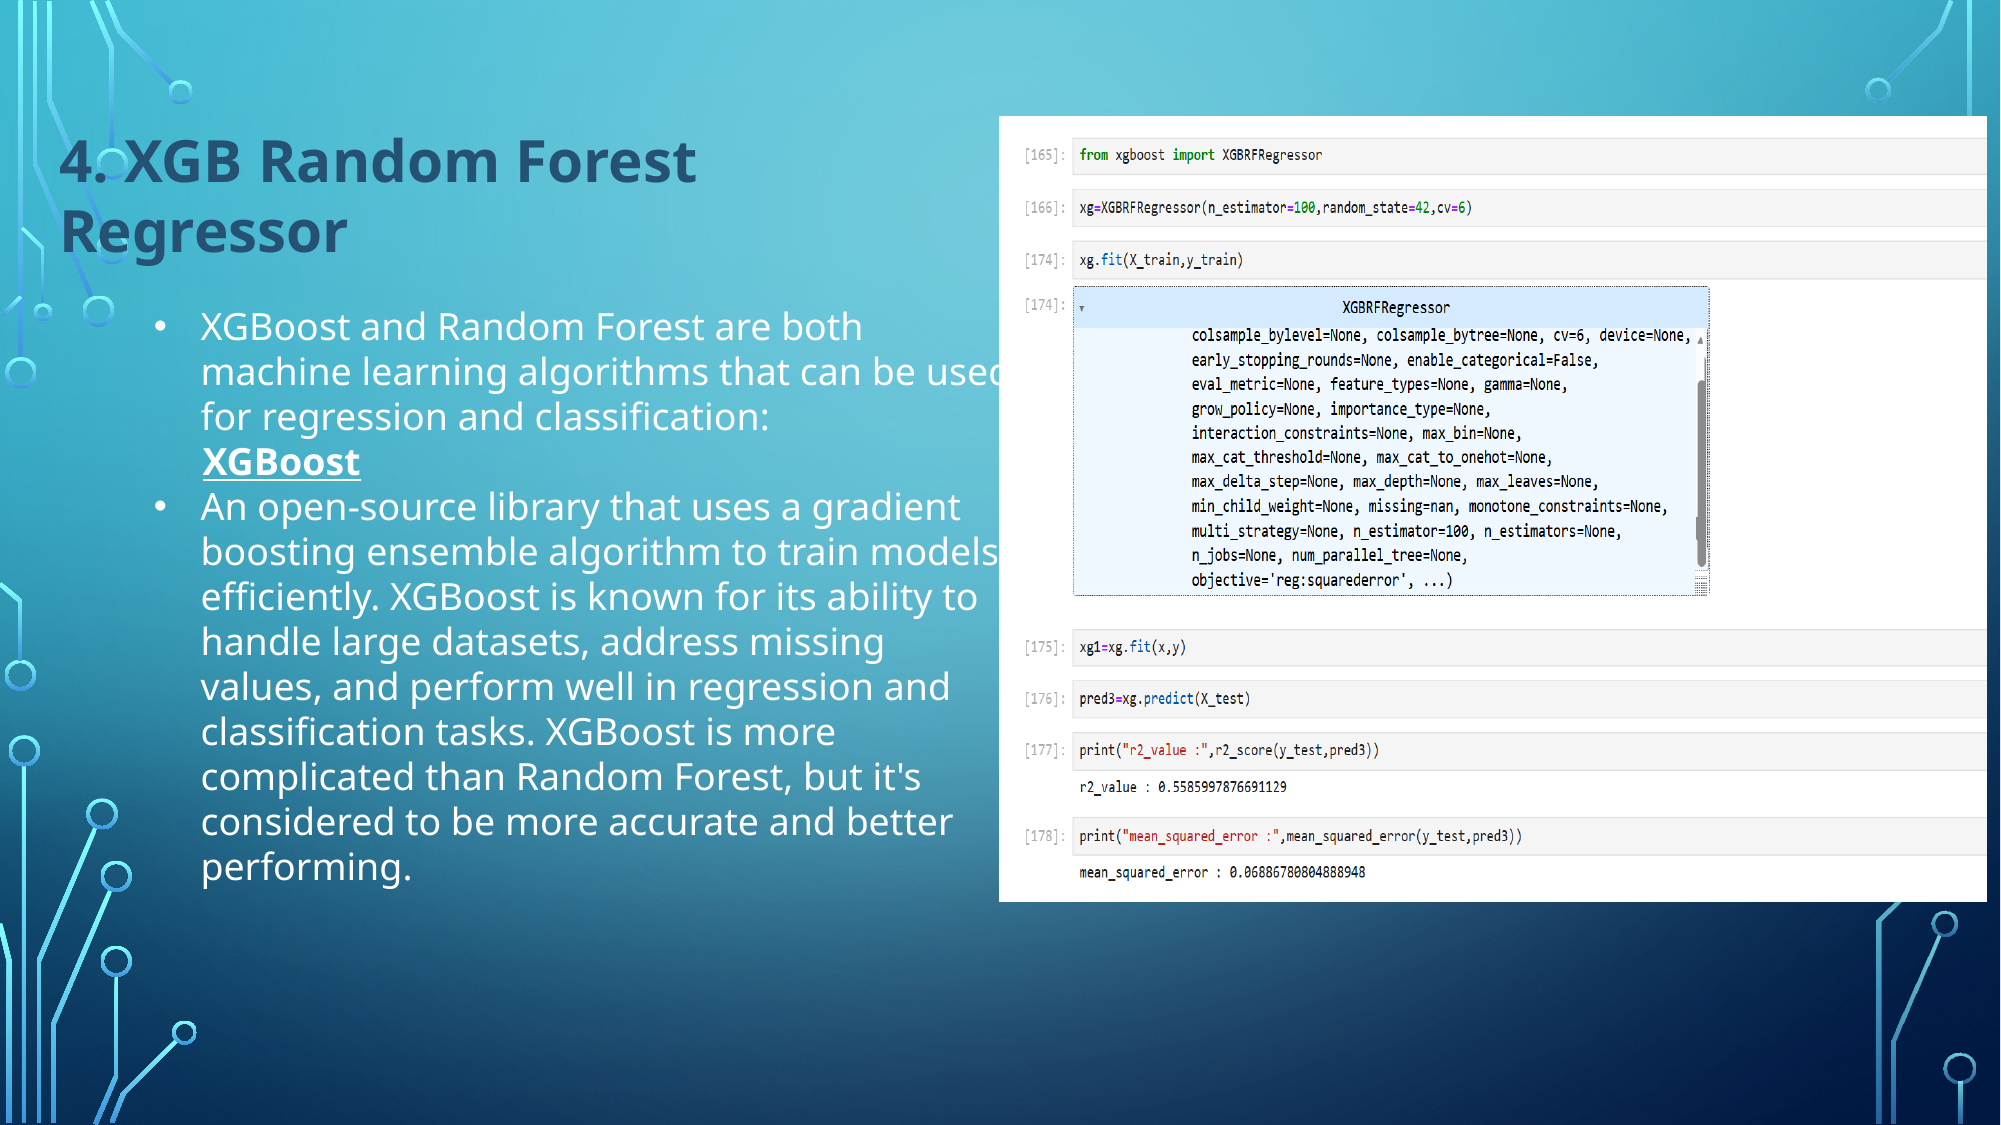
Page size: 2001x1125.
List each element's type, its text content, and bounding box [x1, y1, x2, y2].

text_box XGBoost and Random Forest are both machine learning algorithms that can be used for regression and classification: XGBoost An open-source library that uses a gradient boosting ensemble algorithm to train models efficiently. XGBoost is known for its ability to handle large datasets, address missing values, and perform well in regression and classification tasks. XGBoost is more complicated than Random Forest, but it's considered to be more accurate and better performing. [138, 295, 1030, 941]
text_box 4. XGB Random Forest Regressor [44, 116, 999, 272]
picture [999, 116, 1987, 902]
